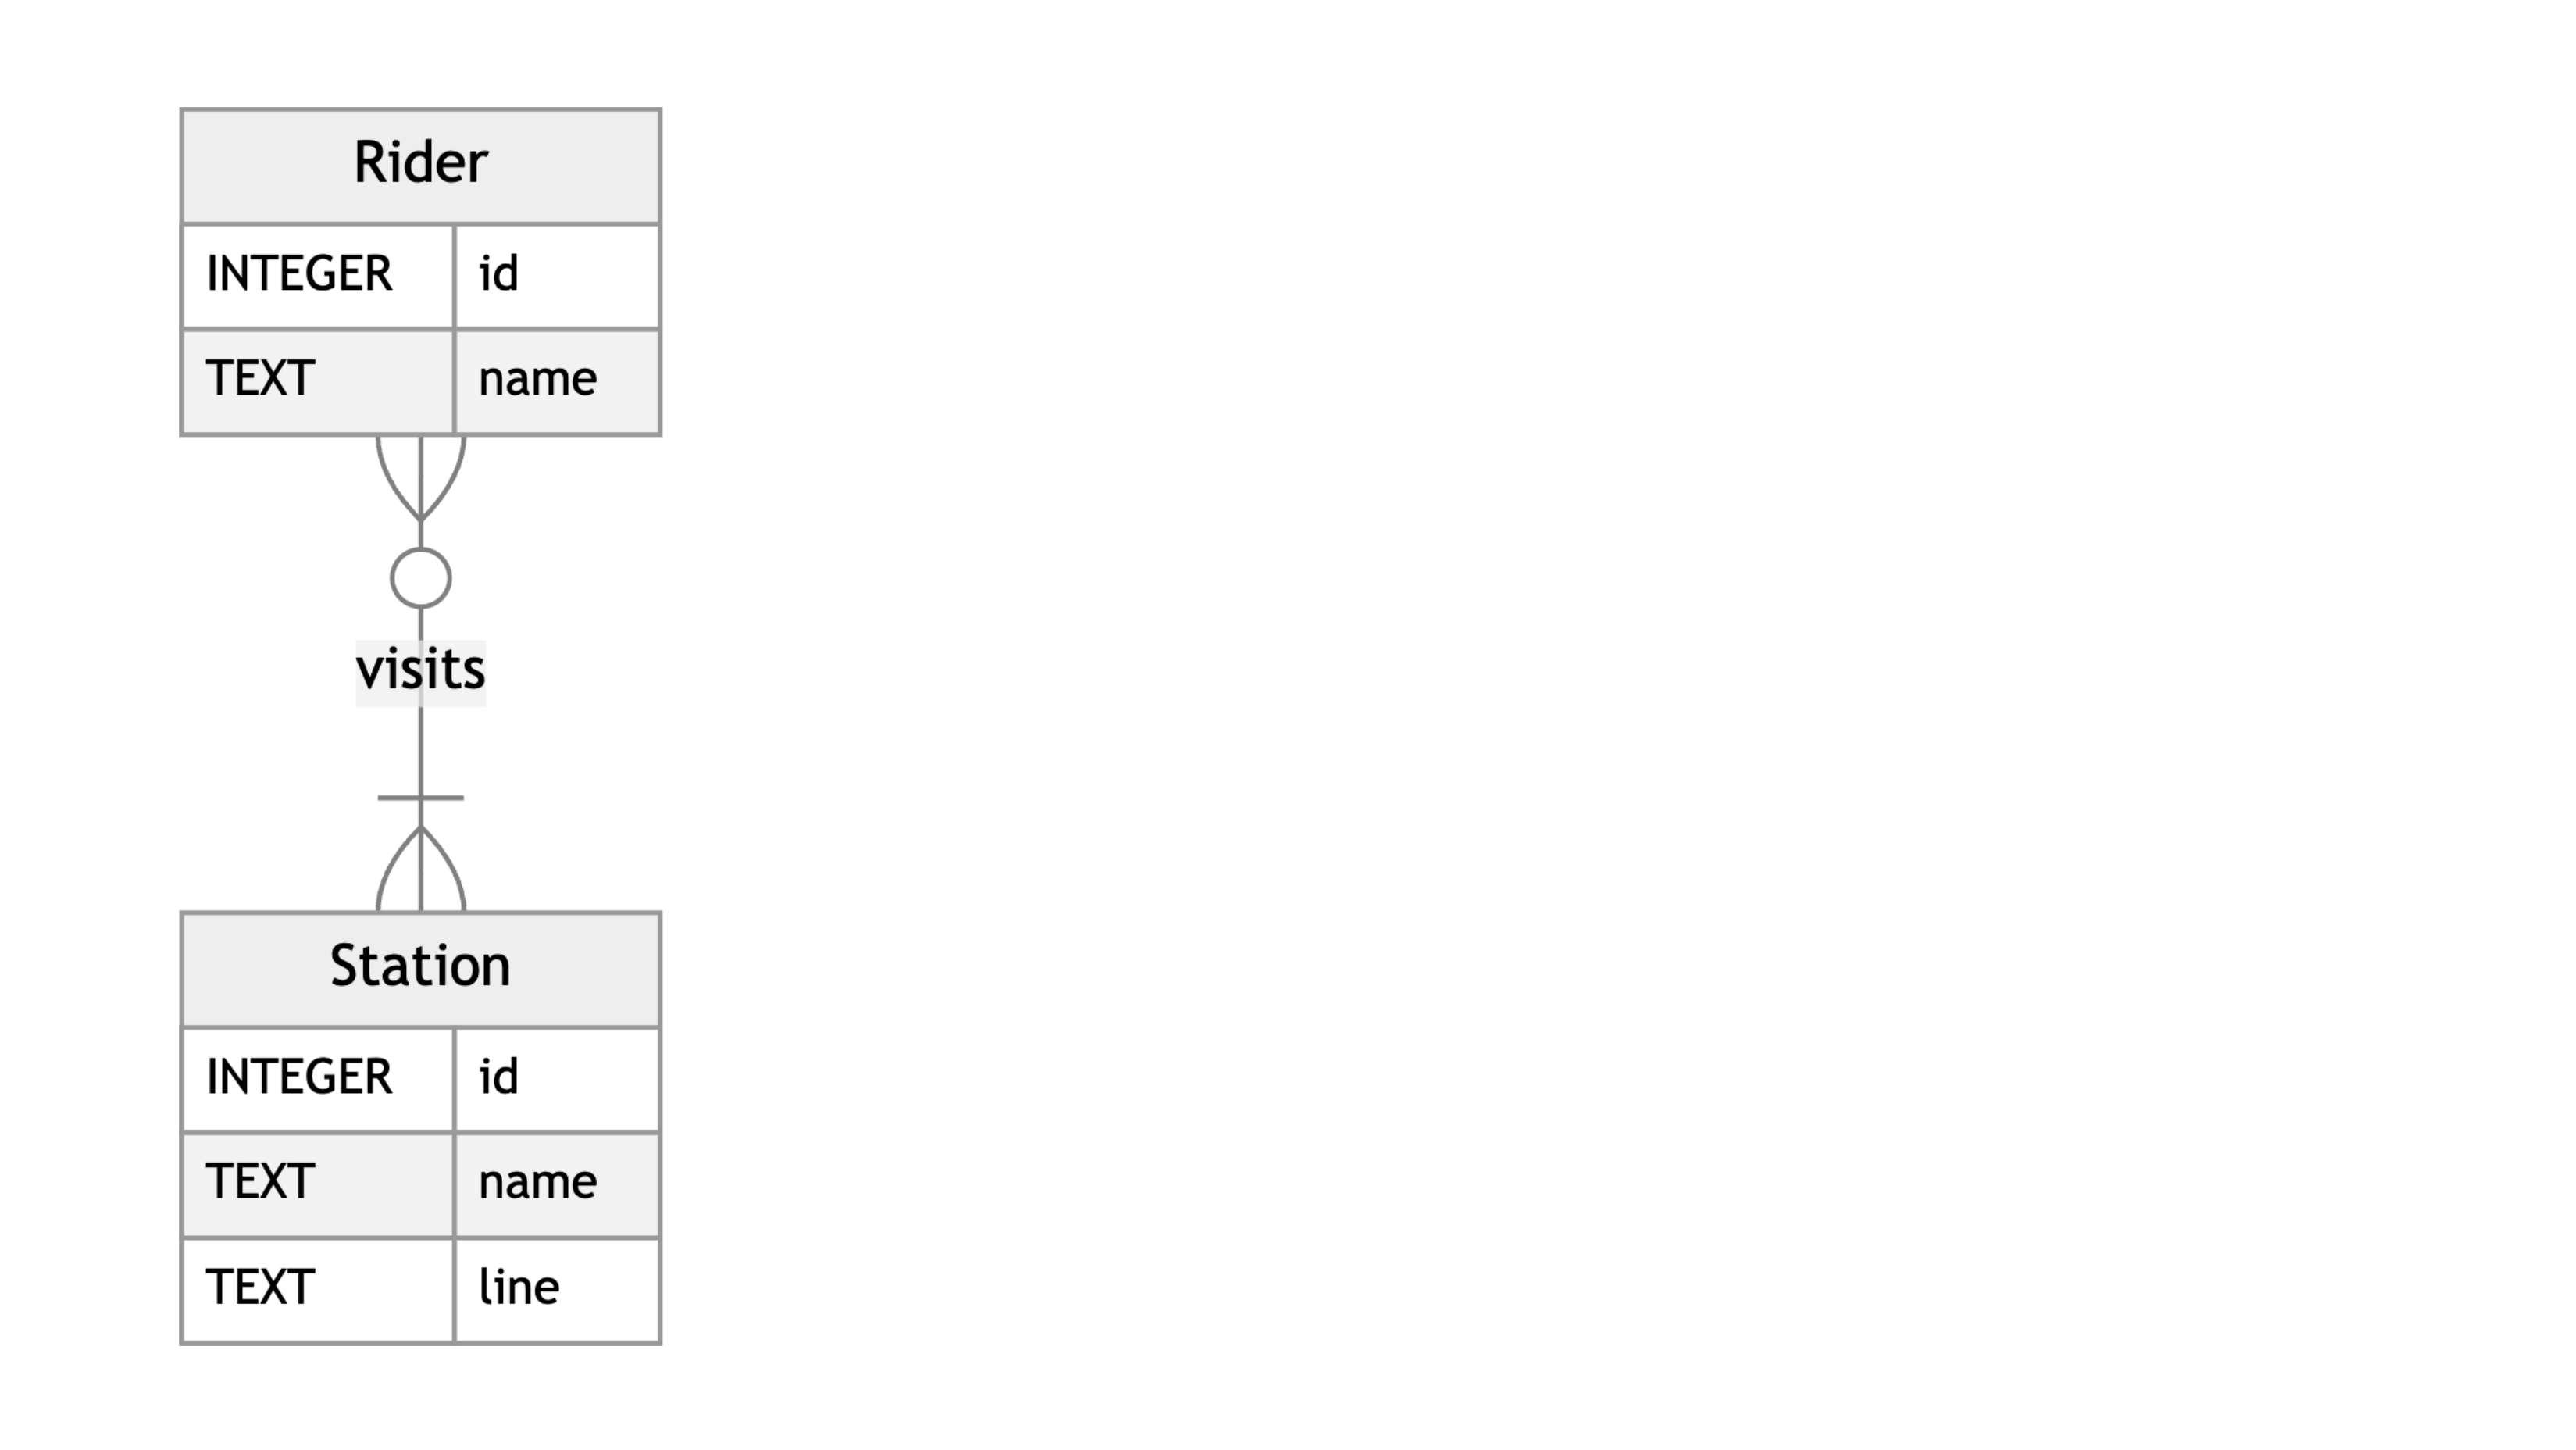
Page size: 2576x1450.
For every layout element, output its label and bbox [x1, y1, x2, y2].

picture [179, 106, 664, 1346]
